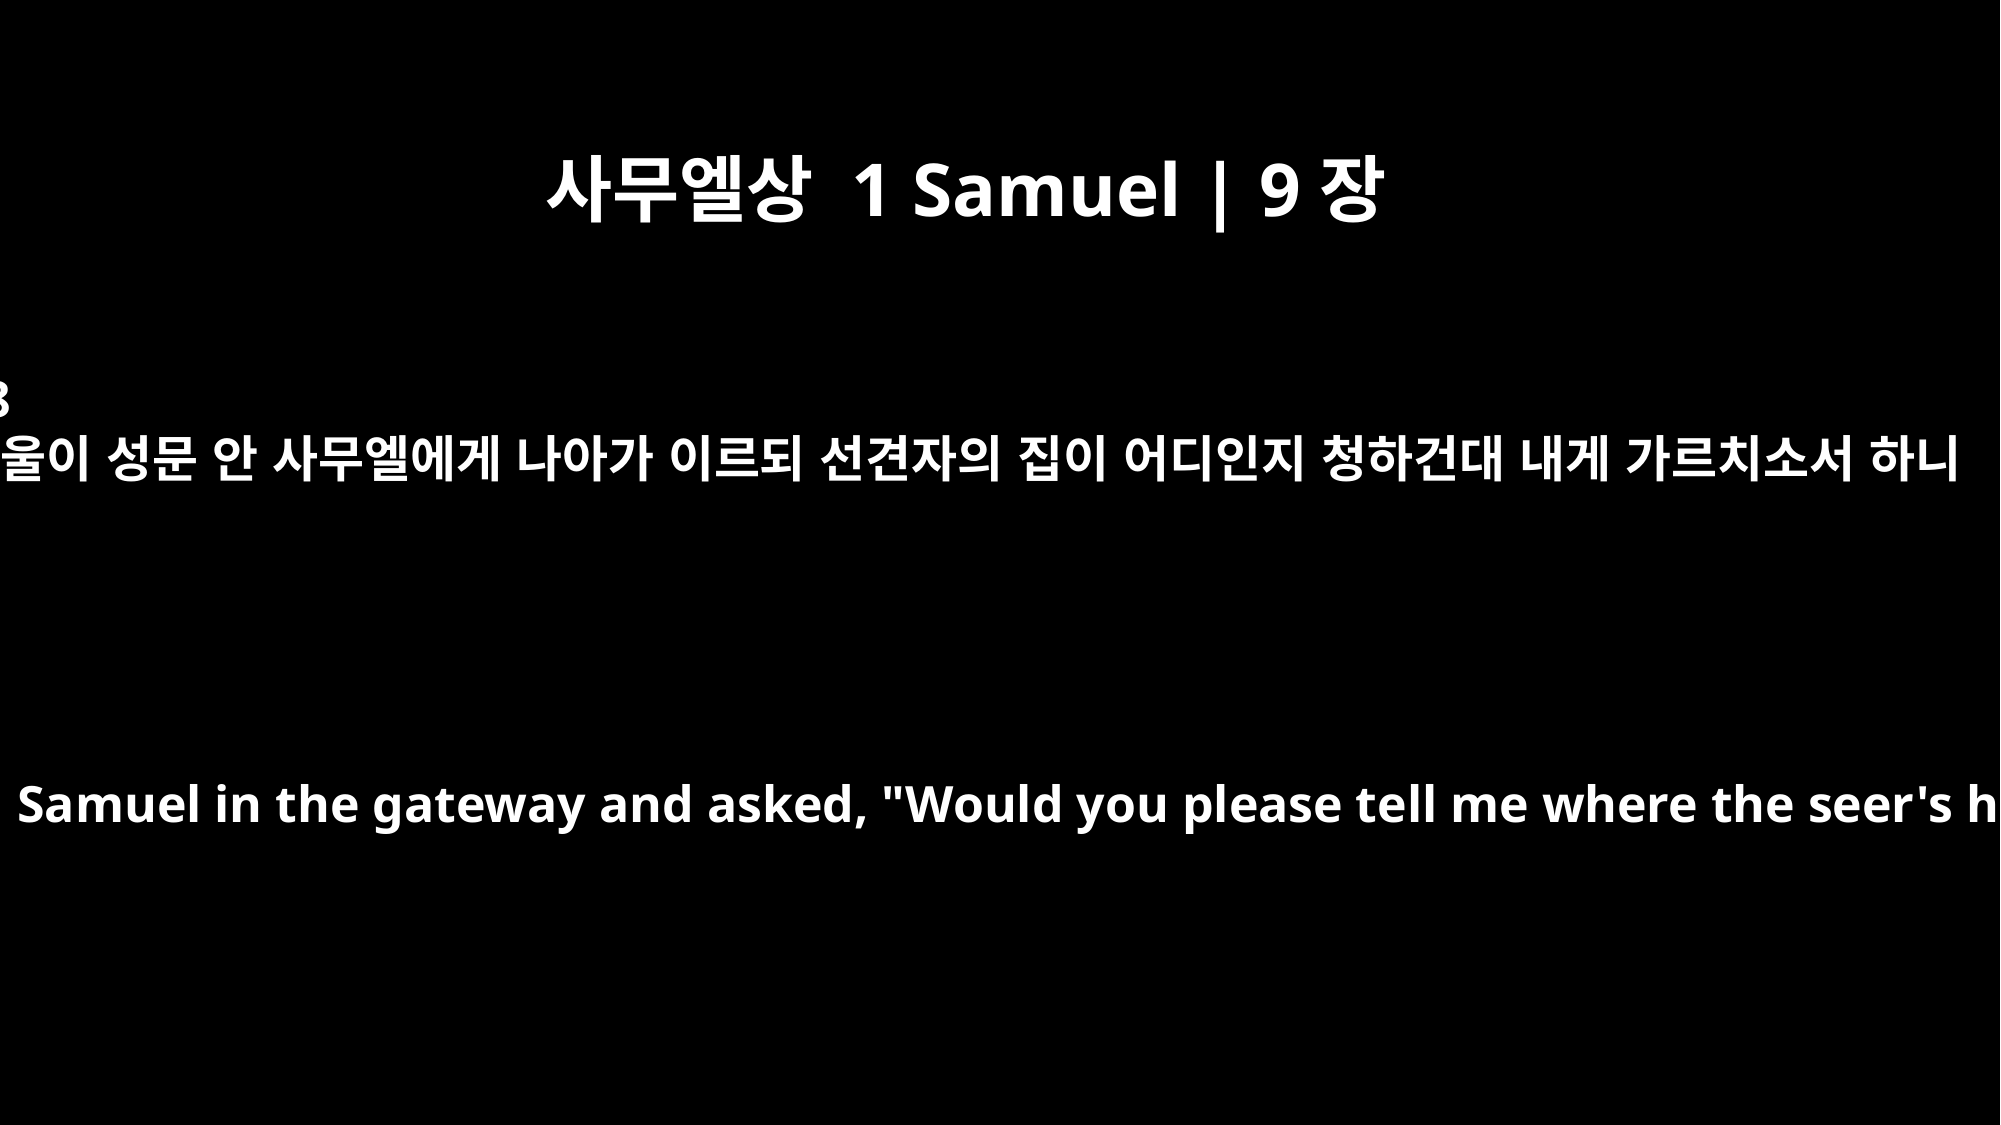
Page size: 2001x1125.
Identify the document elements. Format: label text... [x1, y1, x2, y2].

text_box Saul approached Samuel in the gateway and asked, "Would you please tell me where the seer's house is?" [0, 764, 2000, 840]
text_box 18 사울이 성문 안 사무엘에게 나아가 이르되 선견자의 집이 어디인지 청하건대 내게 가르치소서 하니 [0, 359, 1978, 495]
text_box 사무엘상 1 Samuel | 9장 [530, 136, 1402, 239]
